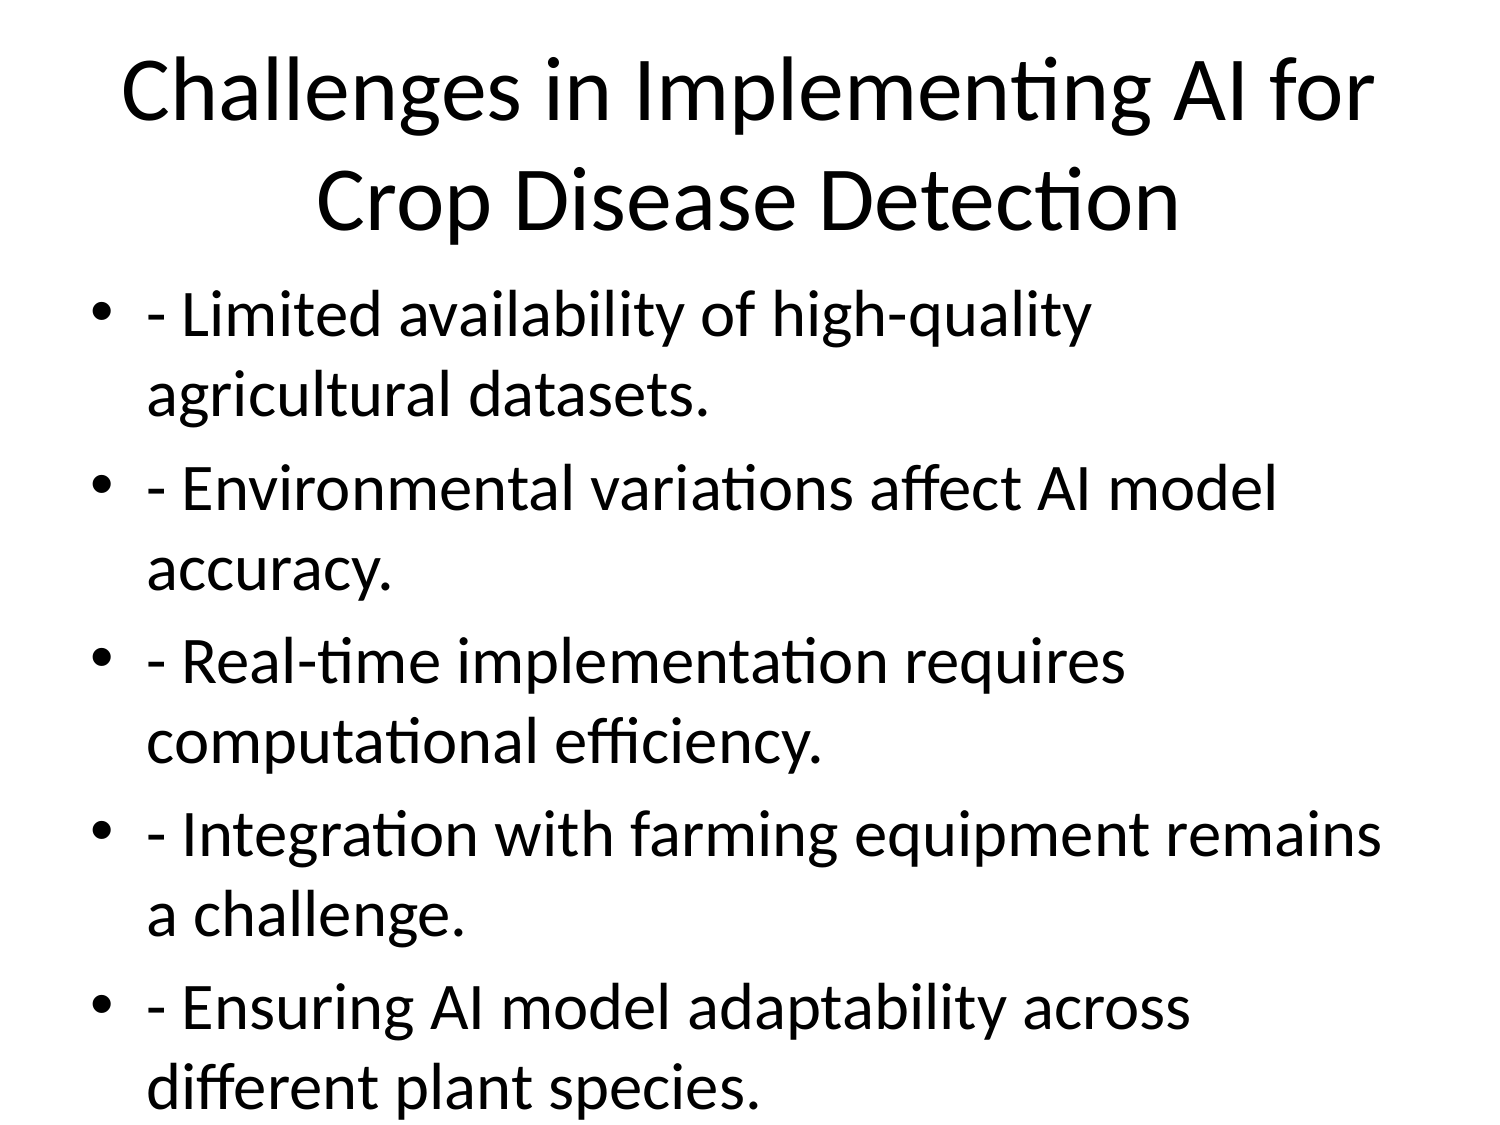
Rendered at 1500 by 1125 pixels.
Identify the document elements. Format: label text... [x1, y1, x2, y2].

list - Limited availability of high-quality agricultural datasets. - Environmental variations affect AI model accuracy. - Real-time implementation requires computational efficiency. - Integration with farming equipment remains a challenge. - Ensuring AI model adaptability across different plant species. [75, 262, 1425, 1005]
title Challenges in Implementing AI for Crop Disease Detection [75, 45, 1425, 233]
